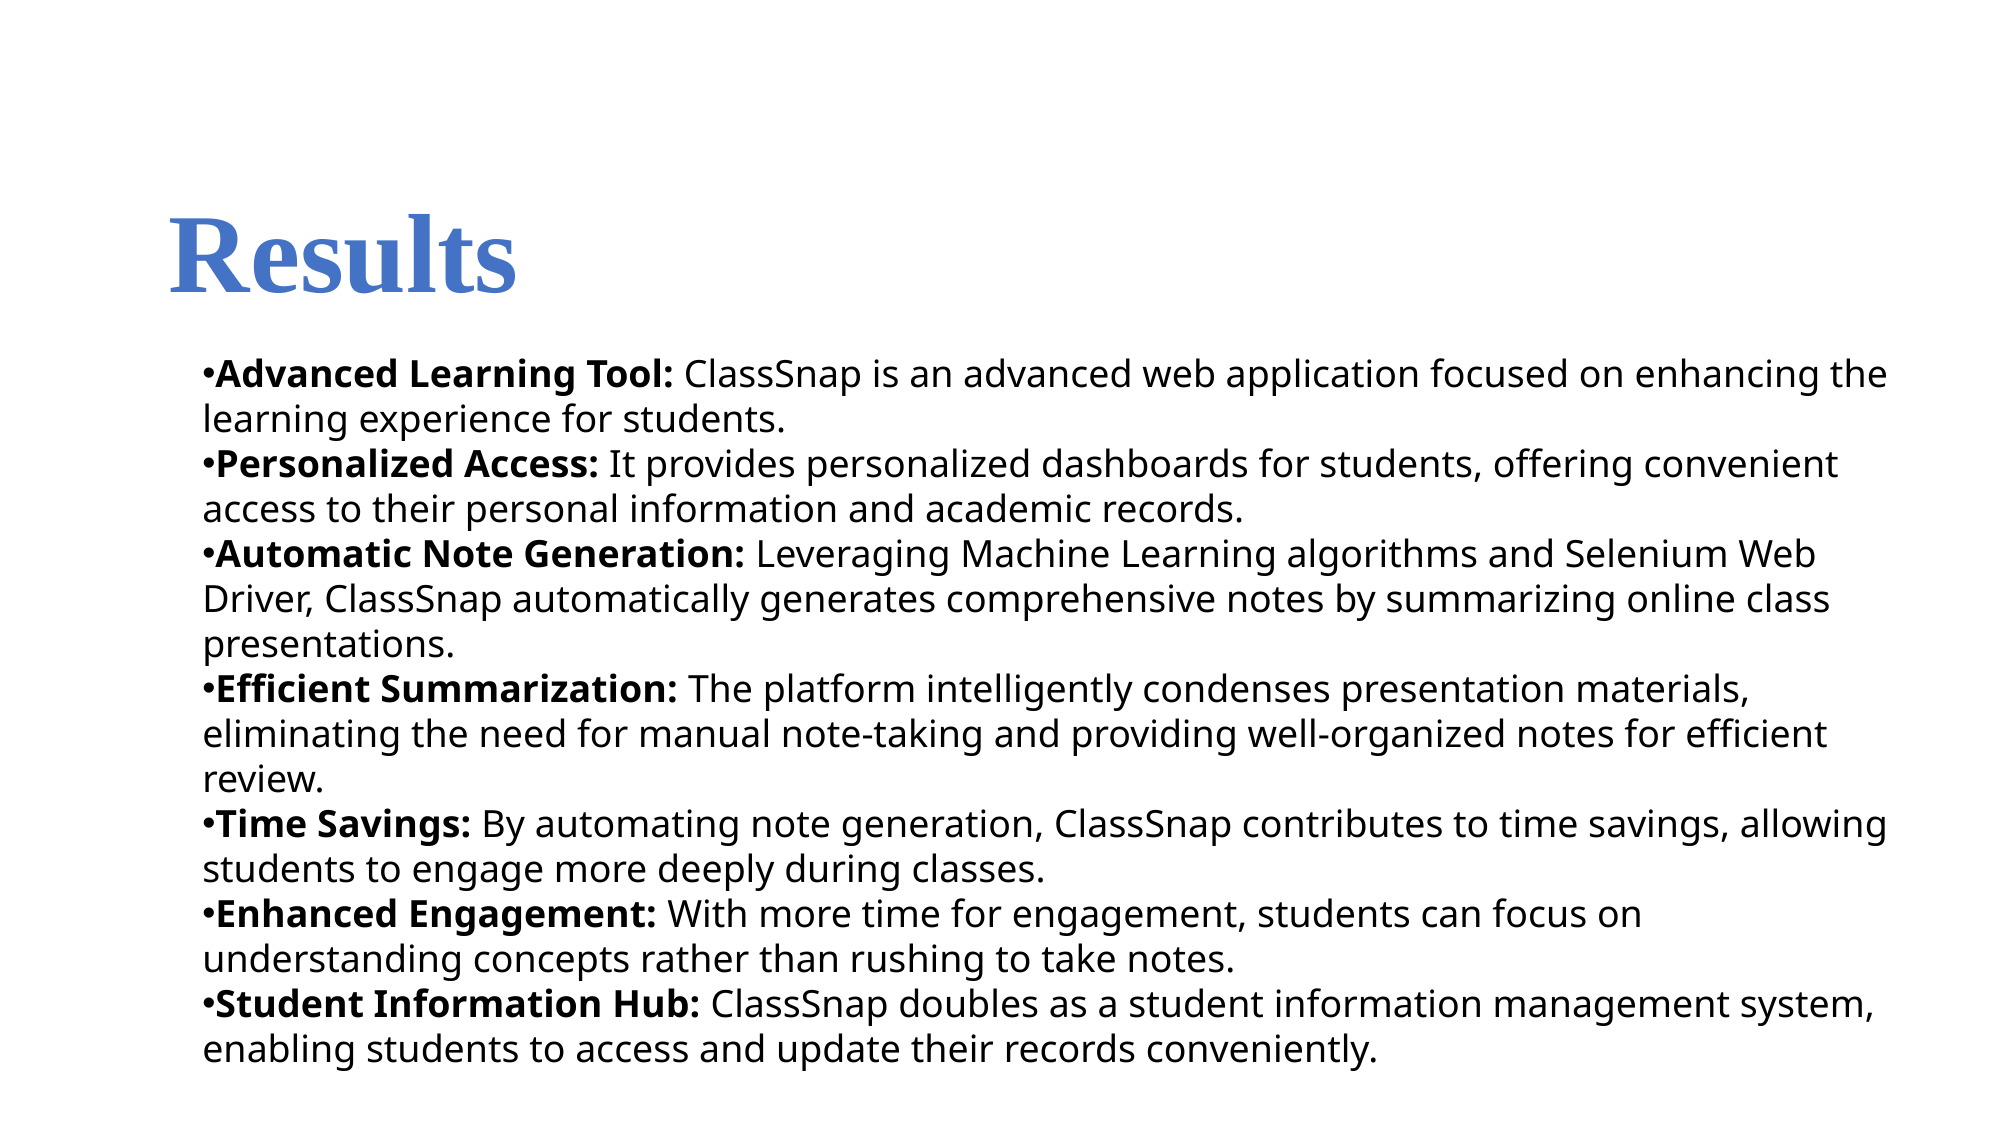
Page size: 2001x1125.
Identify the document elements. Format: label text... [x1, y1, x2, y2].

text_box Results [154, 172, 1155, 323]
text_box Advanced Learning Tool: ClassSnap is an advanced web application focused on enhancing the learning experience for students. Personalized Access: It provides personalized dashboards for students, offering convenient access to their personal information and academic records. Automatic Note Generation: Leveraging Machine Learning algorithms and Selenium Web Driver, ClassSnap automatically generates comprehensive notes by summarizing online class presentations. Efficient Summarization: The platform intelligently condenses presentation materials, eliminating the need for manual note-taking and providing well-organized notes for efficient review. Time Savings: By automating note generation, ClassSnap contributes to time savings, allowing students to engage more deeply during classes. Enhanced Engagement: With more time for engagement, students can focus on understanding concepts rather than rushing to take notes. Student Information Hub: ClassSnap doubles as a student information management system, enabling students to access and update their records conveniently. [187, 342, 1907, 1123]
